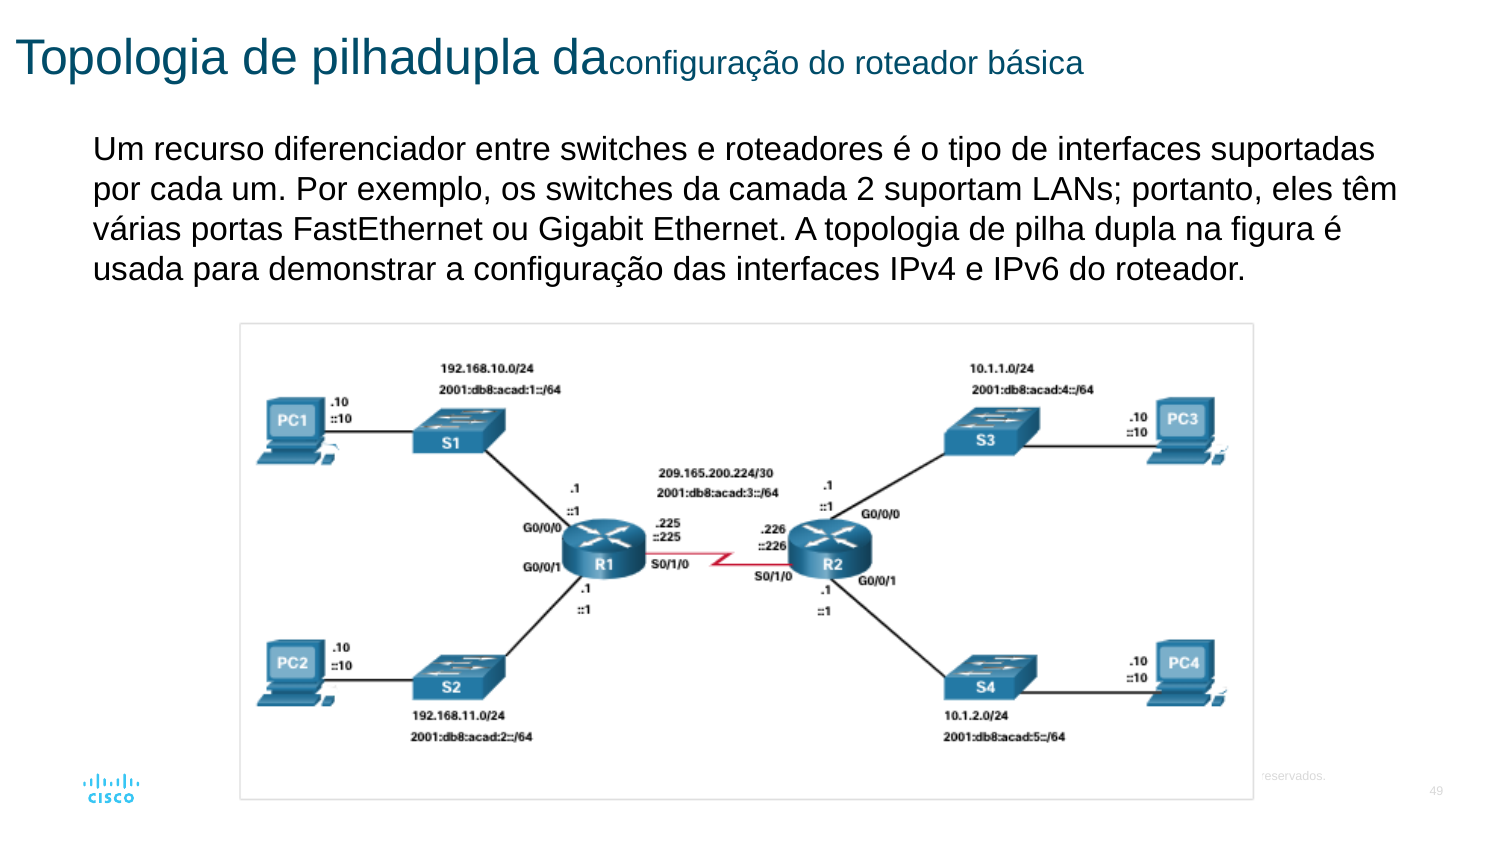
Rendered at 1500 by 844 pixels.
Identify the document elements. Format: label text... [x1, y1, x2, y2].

title Topologia de pilhadupla daconfiguração do roteador básica [0, 0, 1369, 121]
picture [238, 320, 1262, 802]
list Um recurso diferenciador entre switches e roteadores é o tipo de interfaces suportadas por cada um. Por exemplo, os switches da camada 2 suportam LANs; portanto, eles têm várias portas FastEthernet ou Gigabit Ethernet. A topologia de pilha dupla na figura é usada para demonstrar a configuração das interfaces IPv4 e IPv6 do roteador. [77, 120, 1437, 295]
